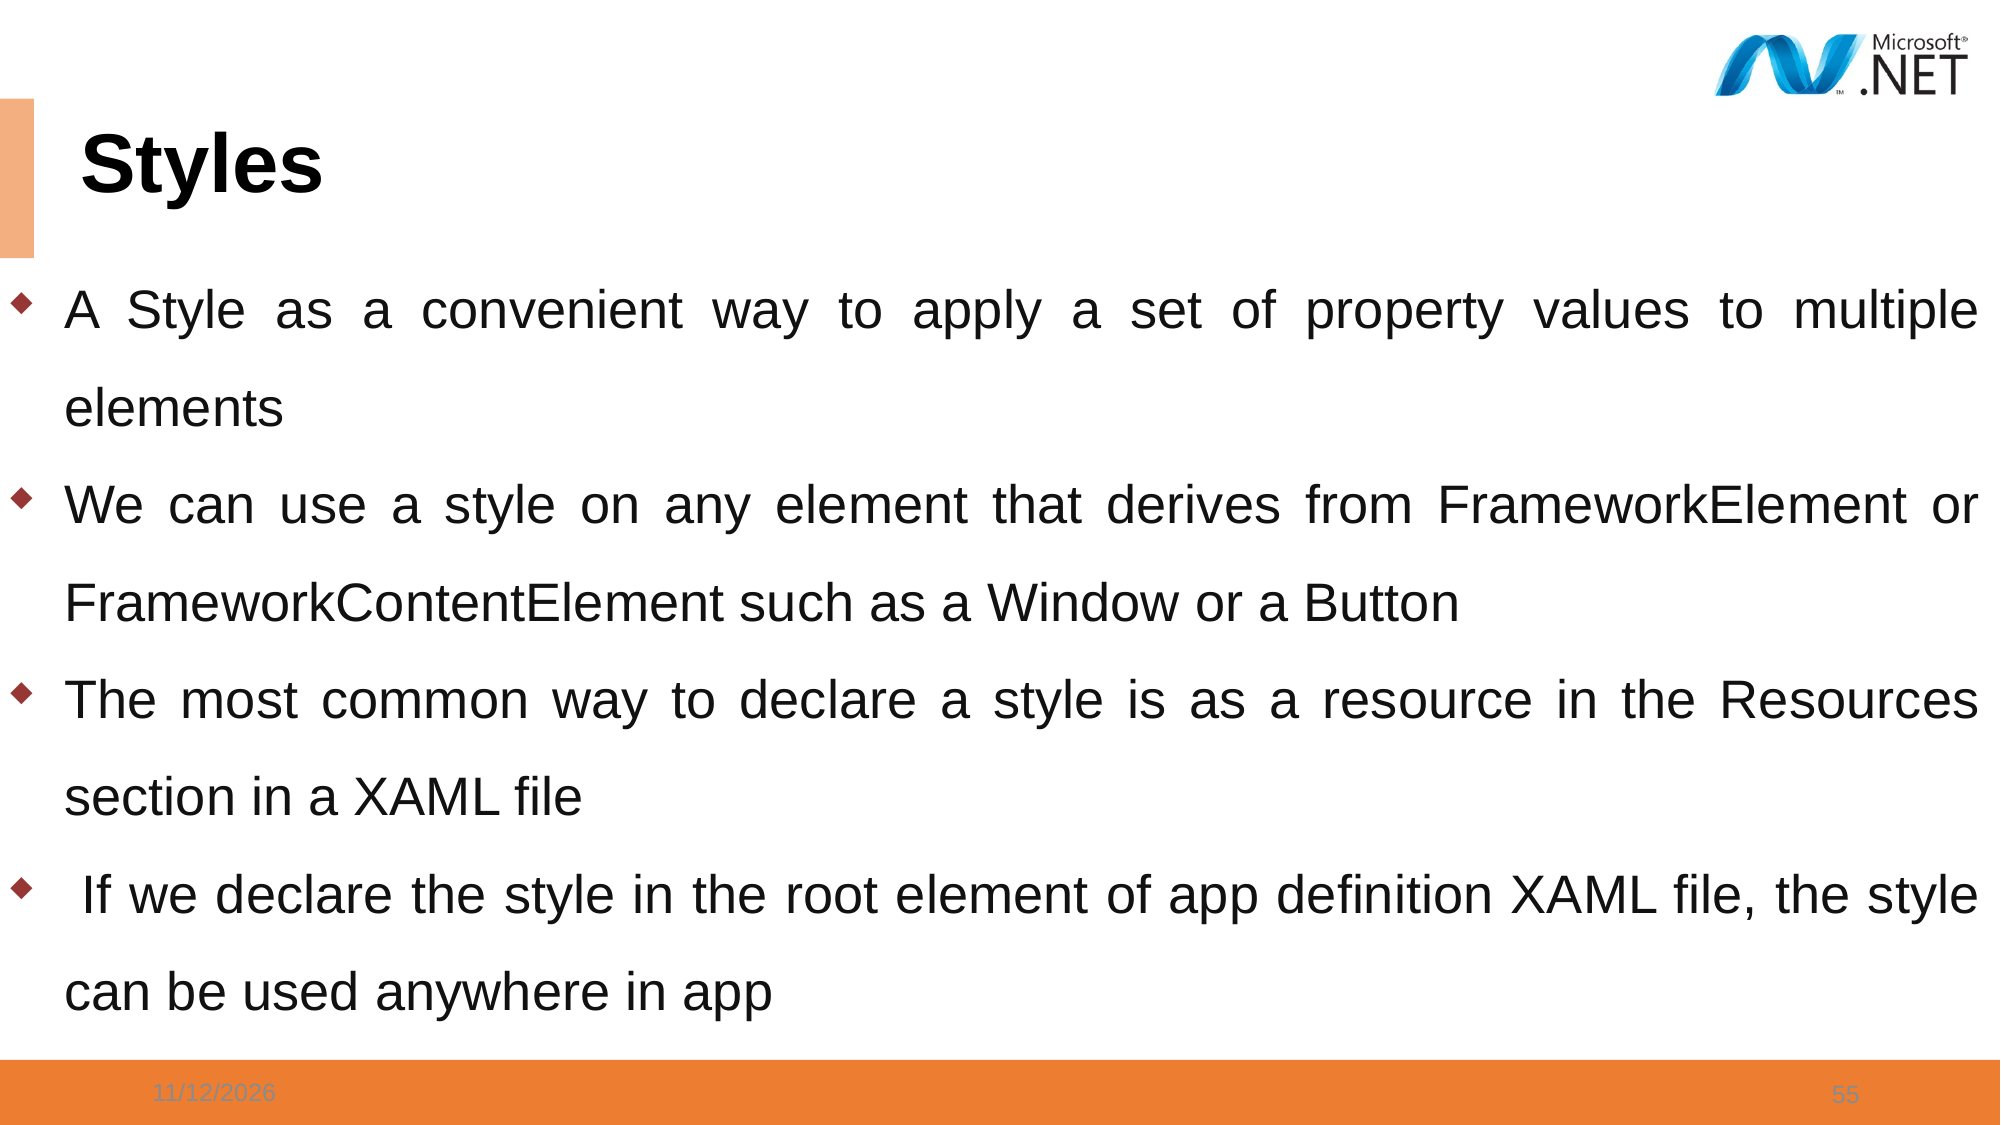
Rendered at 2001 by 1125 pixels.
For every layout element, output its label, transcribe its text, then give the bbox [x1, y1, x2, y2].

picture [1679, 0, 2001, 129]
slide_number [137, 1061, 588, 1122]
title Styles [65, 118, 1895, 213]
text_box A Style as a convenient way to apply a set of property values to multiple elements We can use a style on any element that derives from FrameworkElement or FrameworkContentElement such as a Window or a Button The most common way to declare a style is as a resource in the Resources section in a XAML file If we declare the style in the root element of app definition XAML file, the style can be used anywhere in app [0, 234, 1998, 1029]
slide_number 55 [1424, 1063, 1875, 1123]
